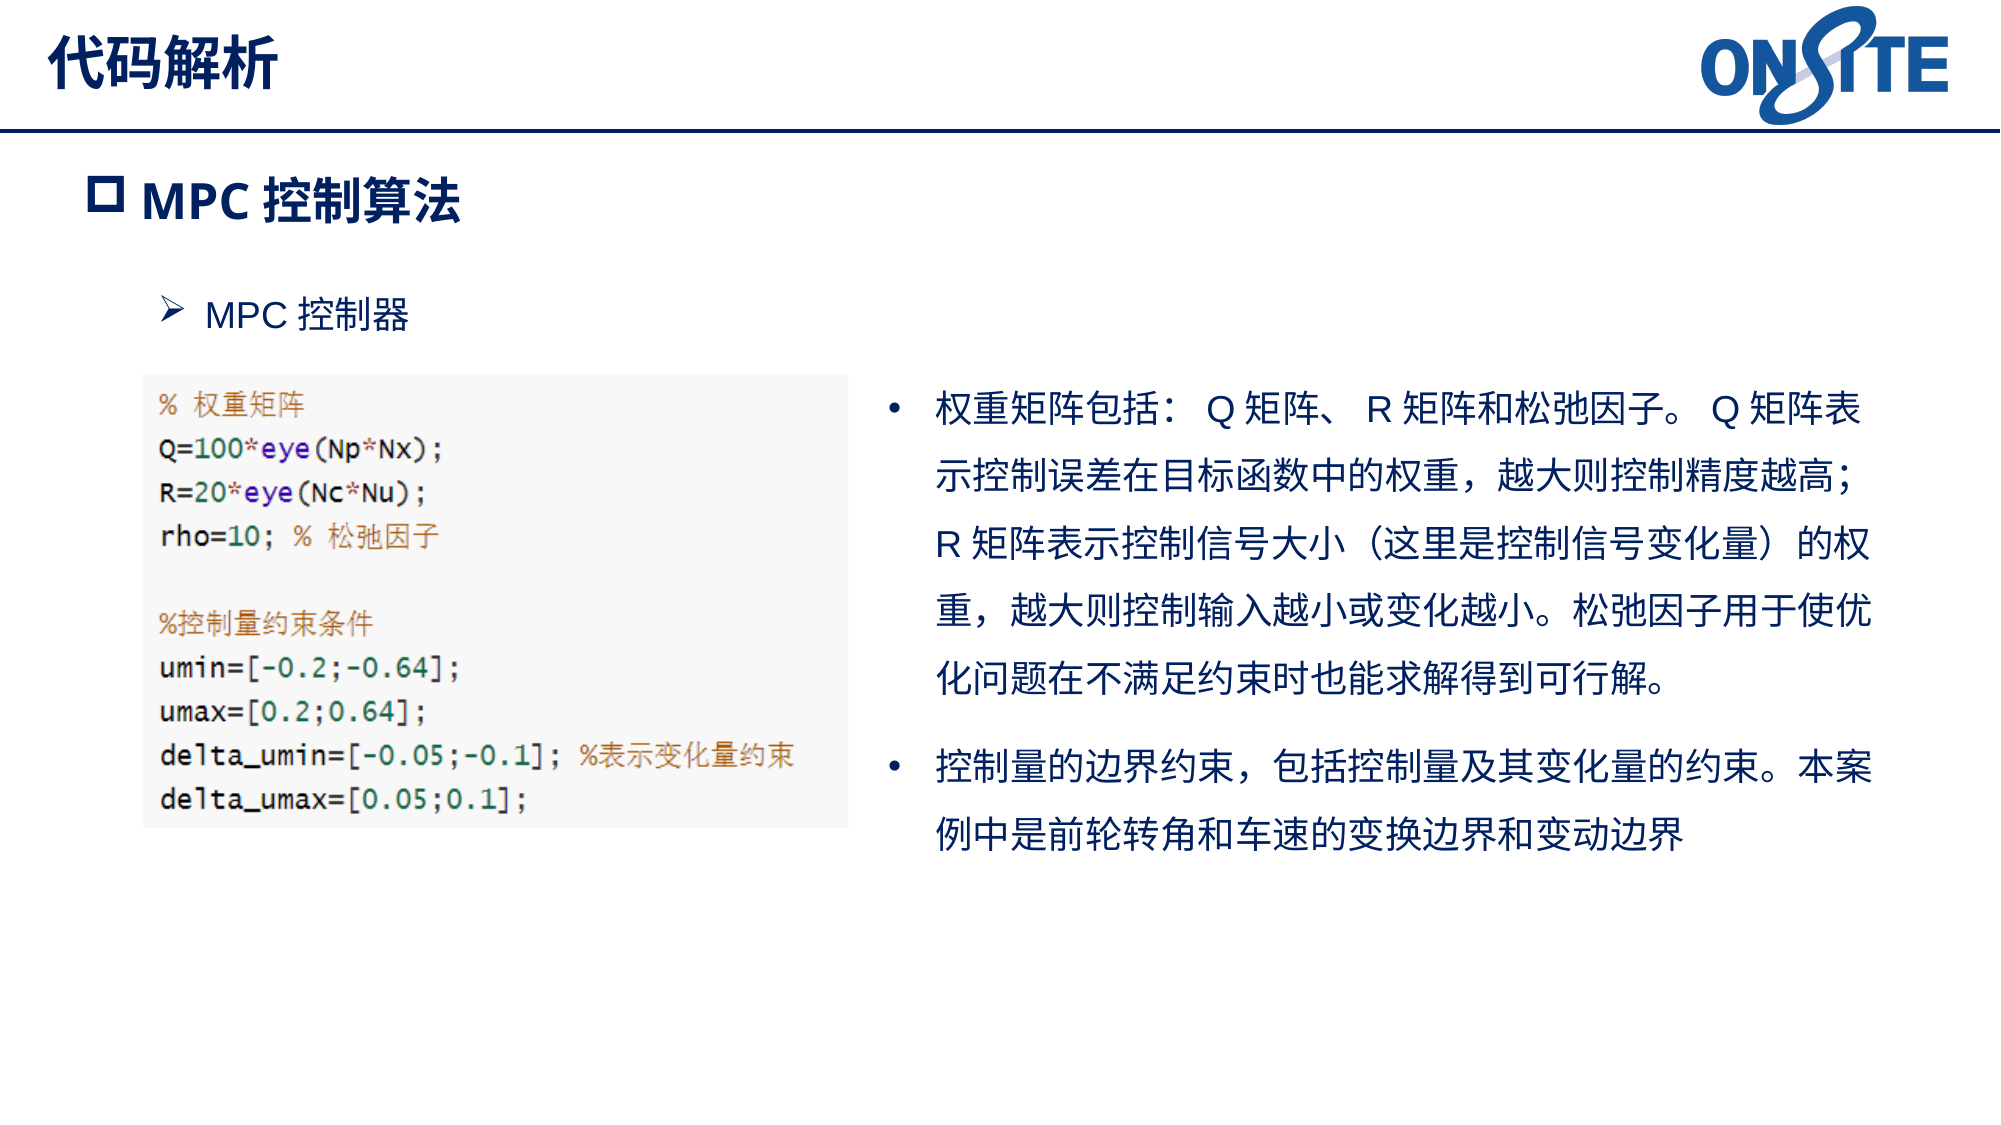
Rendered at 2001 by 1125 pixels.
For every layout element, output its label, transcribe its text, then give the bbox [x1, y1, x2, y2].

title MPC控制算法 [68, 162, 1335, 245]
picture [1701, 6, 1948, 125]
text_box 控制量的边界约束，包括控制量及其变化量的约束。本案例中是前轮转角和车速的变换边界和变动边界 [873, 713, 1909, 872]
text_box MPC控制器 [143, 260, 438, 355]
text_box 权重矩阵包括：Q矩阵、R矩阵和松弛因子。Q矩阵表示控制误差在目标函数中的权重，越大则控制精度越高；R矩阵表示控制信号大小（这里是控制信号变化量）的权重，越大则控制输入越小或变化越小。松弛因子用于使优化问题在不满足约束时也能求解得到可行解。 [873, 354, 1909, 713]
text_box 代码解析 [32, 25, 1463, 107]
picture [143, 374, 849, 828]
